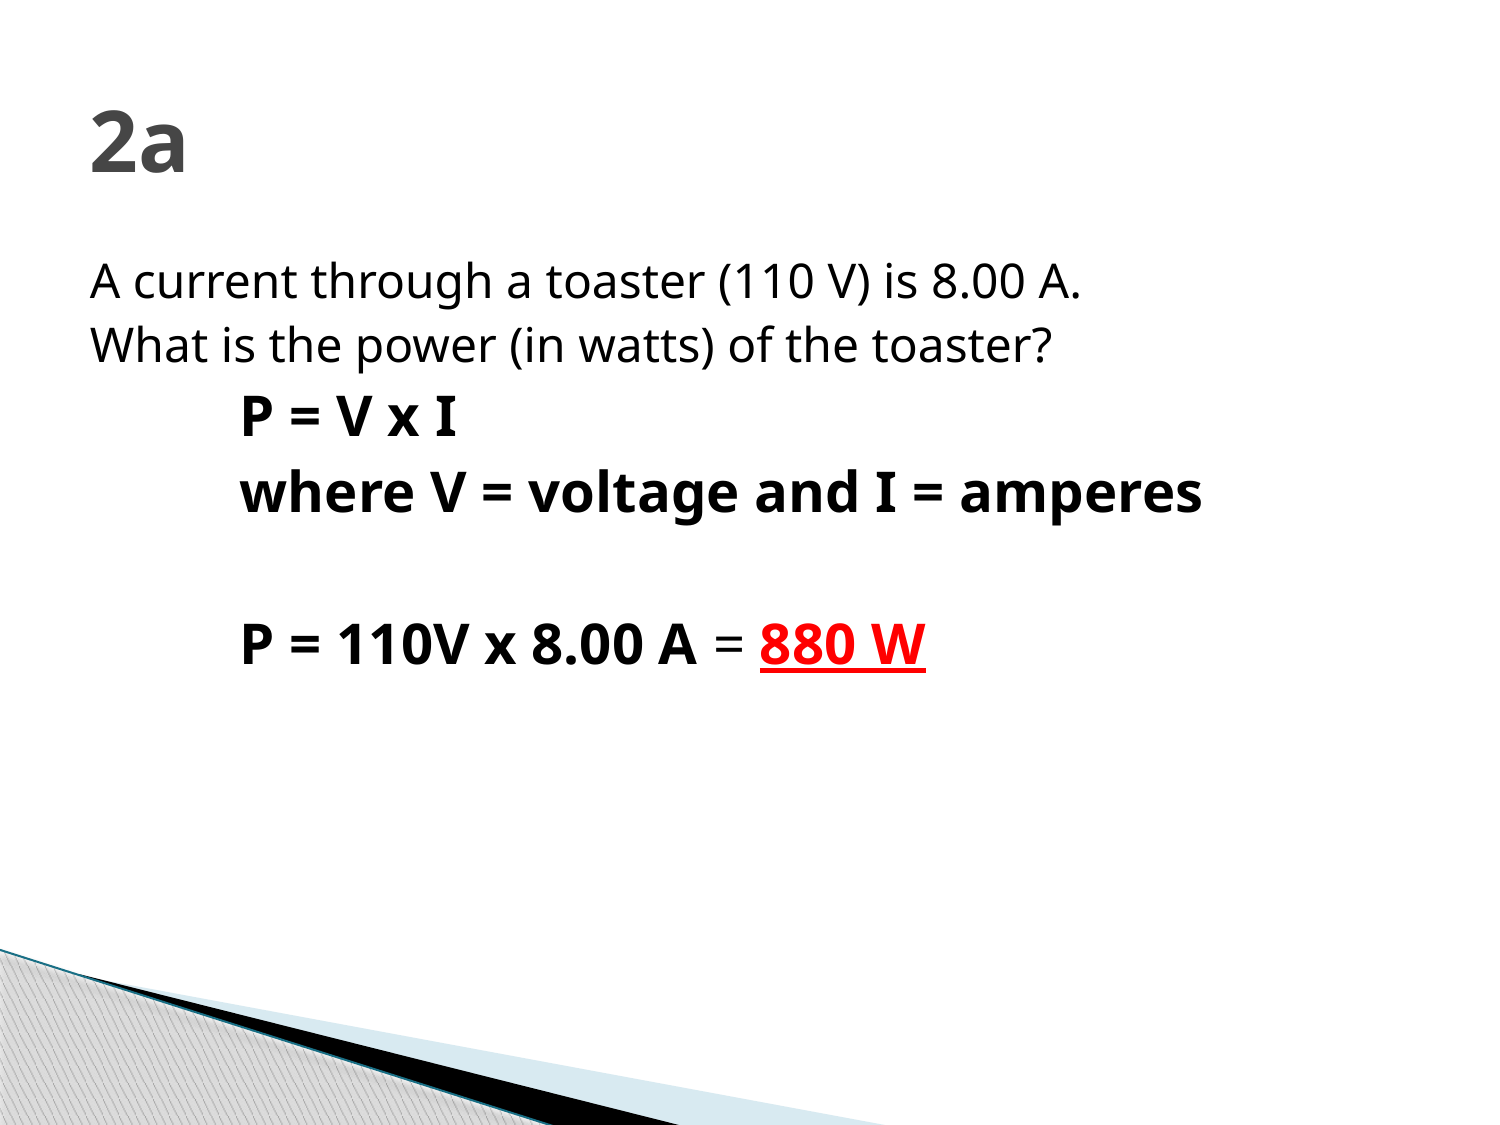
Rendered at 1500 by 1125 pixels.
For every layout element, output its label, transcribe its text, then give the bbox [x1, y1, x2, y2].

list A current through a toaster (110 V) is 8.00 A. What is the power (in watts) of the toaster? P = V x I where V = voltage and I = amperes P = 110V x 8.00 A = 880 W [75, 243, 1425, 986]
title 2a [75, 45, 1425, 233]
